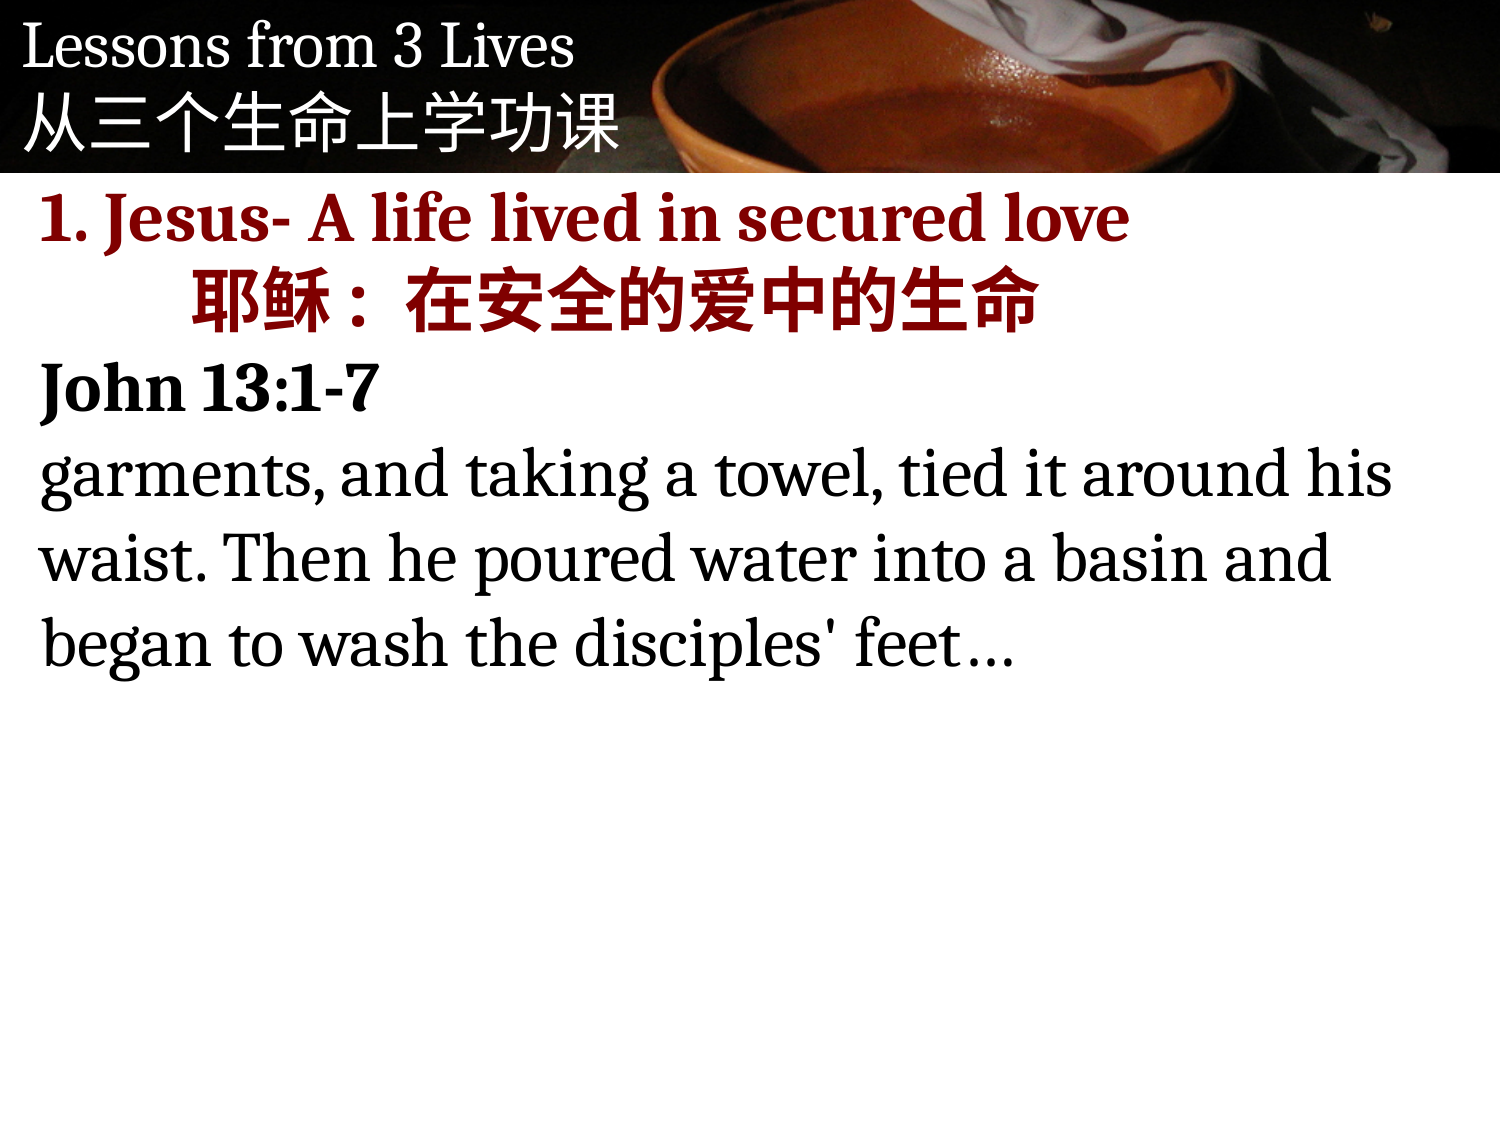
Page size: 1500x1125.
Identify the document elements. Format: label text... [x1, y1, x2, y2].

picture [0, 0, 1500, 173]
list 1. Jesus- A life lived in secured love 耶稣: 在安全的爱中的生命 John 13:1-7 garments, and taking a towel, tied it around his waist. Then he poured water into a basin and began to wash the disciples' feet… [25, 163, 1478, 1099]
